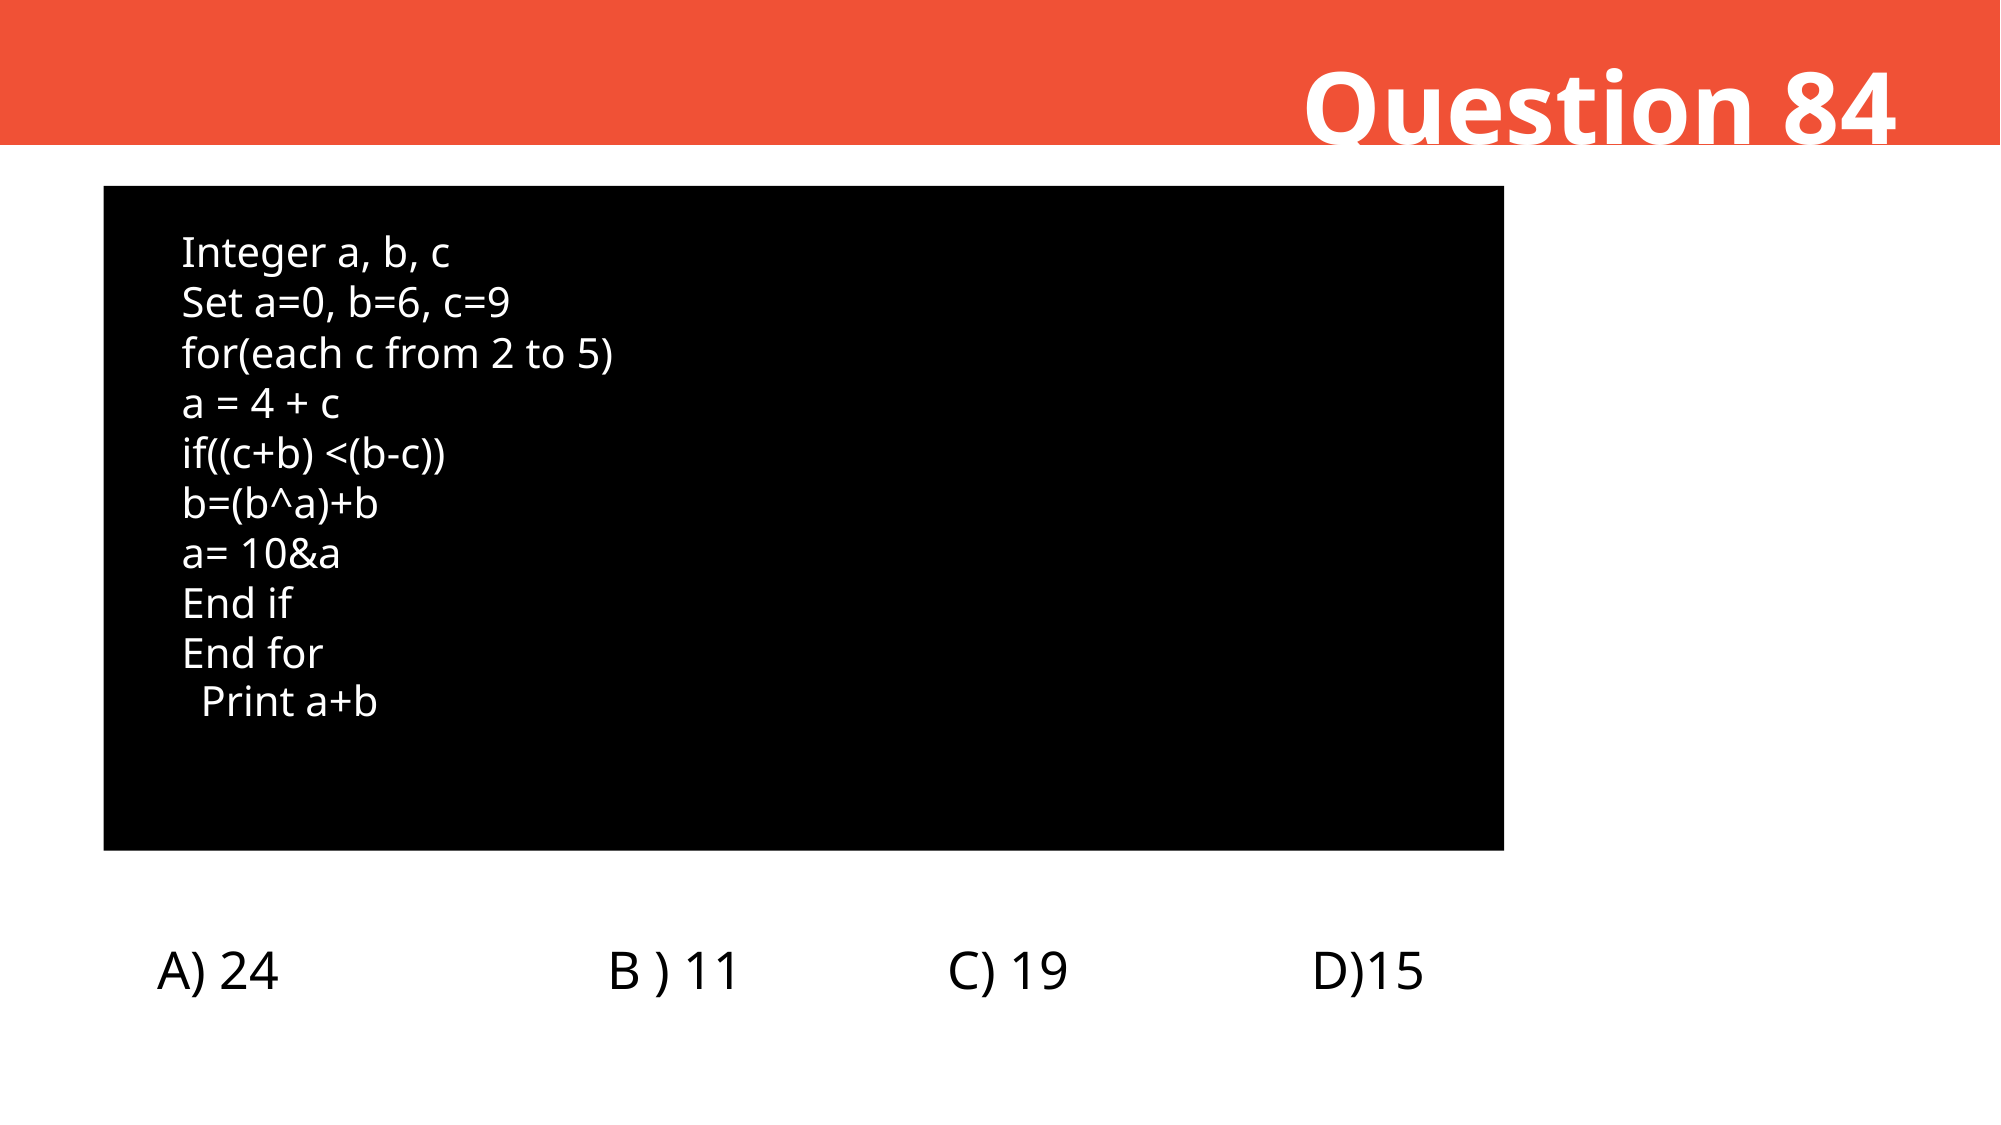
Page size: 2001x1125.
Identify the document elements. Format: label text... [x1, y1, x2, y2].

text_box [103, 185, 1505, 851]
text_box A) 24 B ) 11 C) 19 D)15 [50, 929, 1687, 1008]
text_box Question 84 [638, 37, 1914, 173]
text_box Integer a, b, c Set a=0, b=6, c=9 for(each c from 2 to 5) a = 4 + c if((c+b) <(b-c)) b=(b^a)+b a= 10&a End if End for [166, 218, 1270, 734]
text_box Print a+b [185, 667, 394, 733]
text_box [0, 0, 2000, 145]
